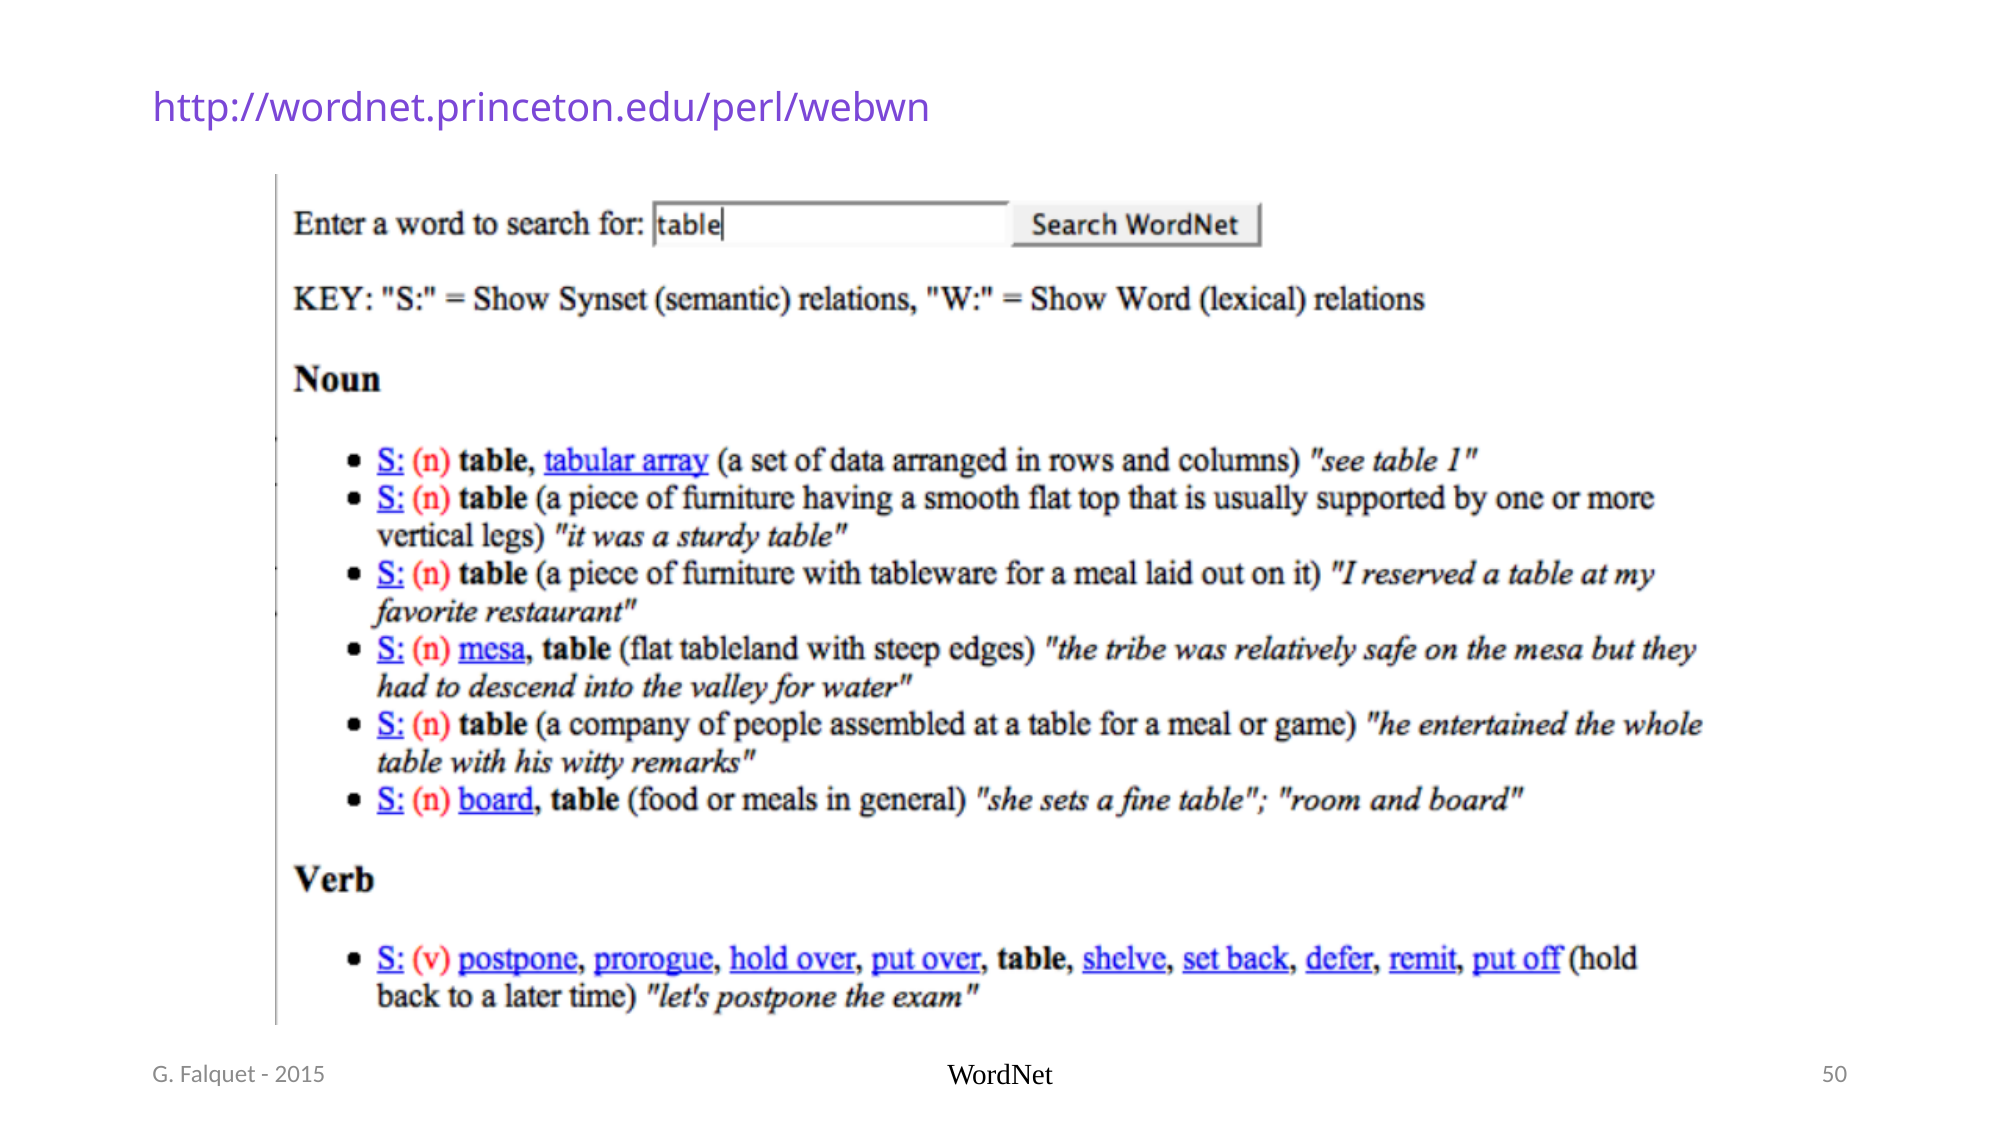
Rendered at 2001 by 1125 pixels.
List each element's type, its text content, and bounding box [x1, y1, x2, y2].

footer WordNet [662, 1042, 1338, 1103]
slide_number 50 [1412, 1042, 1863, 1103]
slide_number G. Falquet - 2015 [137, 1042, 588, 1103]
picture [274, 174, 1715, 1025]
title http://wordnet.princeton.edu/perl/webwn [137, 59, 1863, 158]
